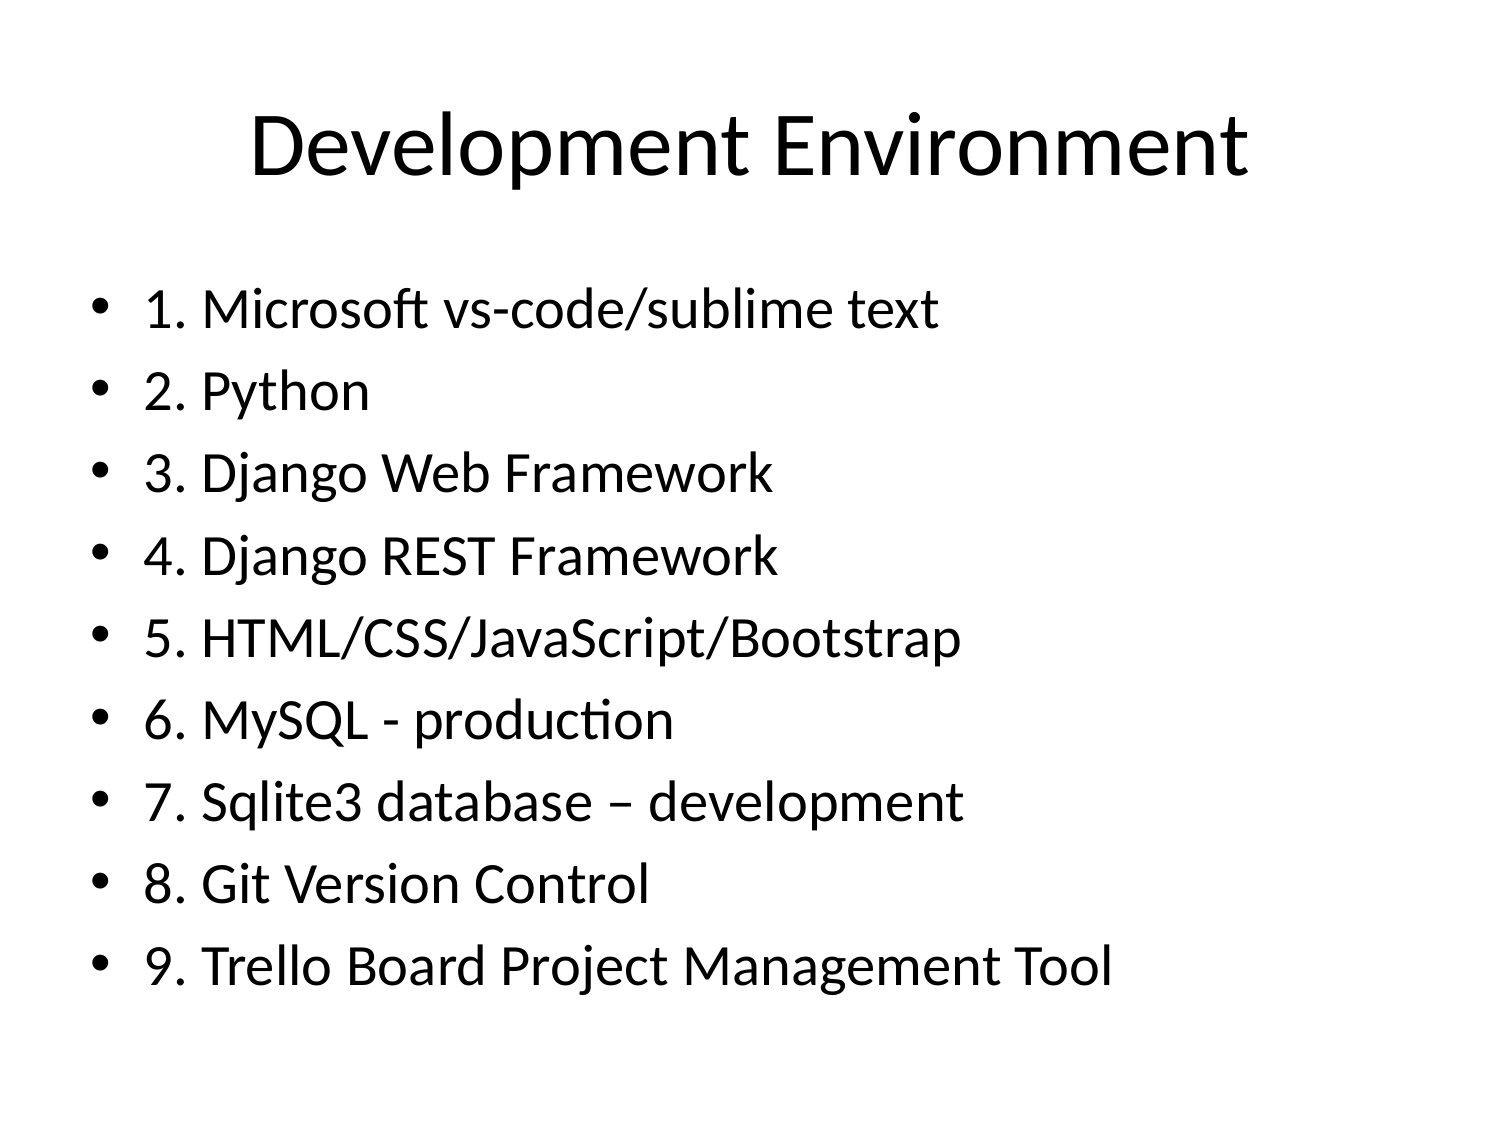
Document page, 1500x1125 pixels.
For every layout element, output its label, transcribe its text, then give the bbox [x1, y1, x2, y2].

title Development Environment [75, 45, 1425, 233]
list 1. Microsoft vs-code/sublime text 2. Python 3. Django Web Framework 4. Django REST Framework 5. HTML/CSS/JavaScript/Bootstrap 6. MySQL - production 7. Sqlite3 database – development 8. Git Version Control 9. Trello Board Project Management Tool [75, 262, 1425, 1005]
